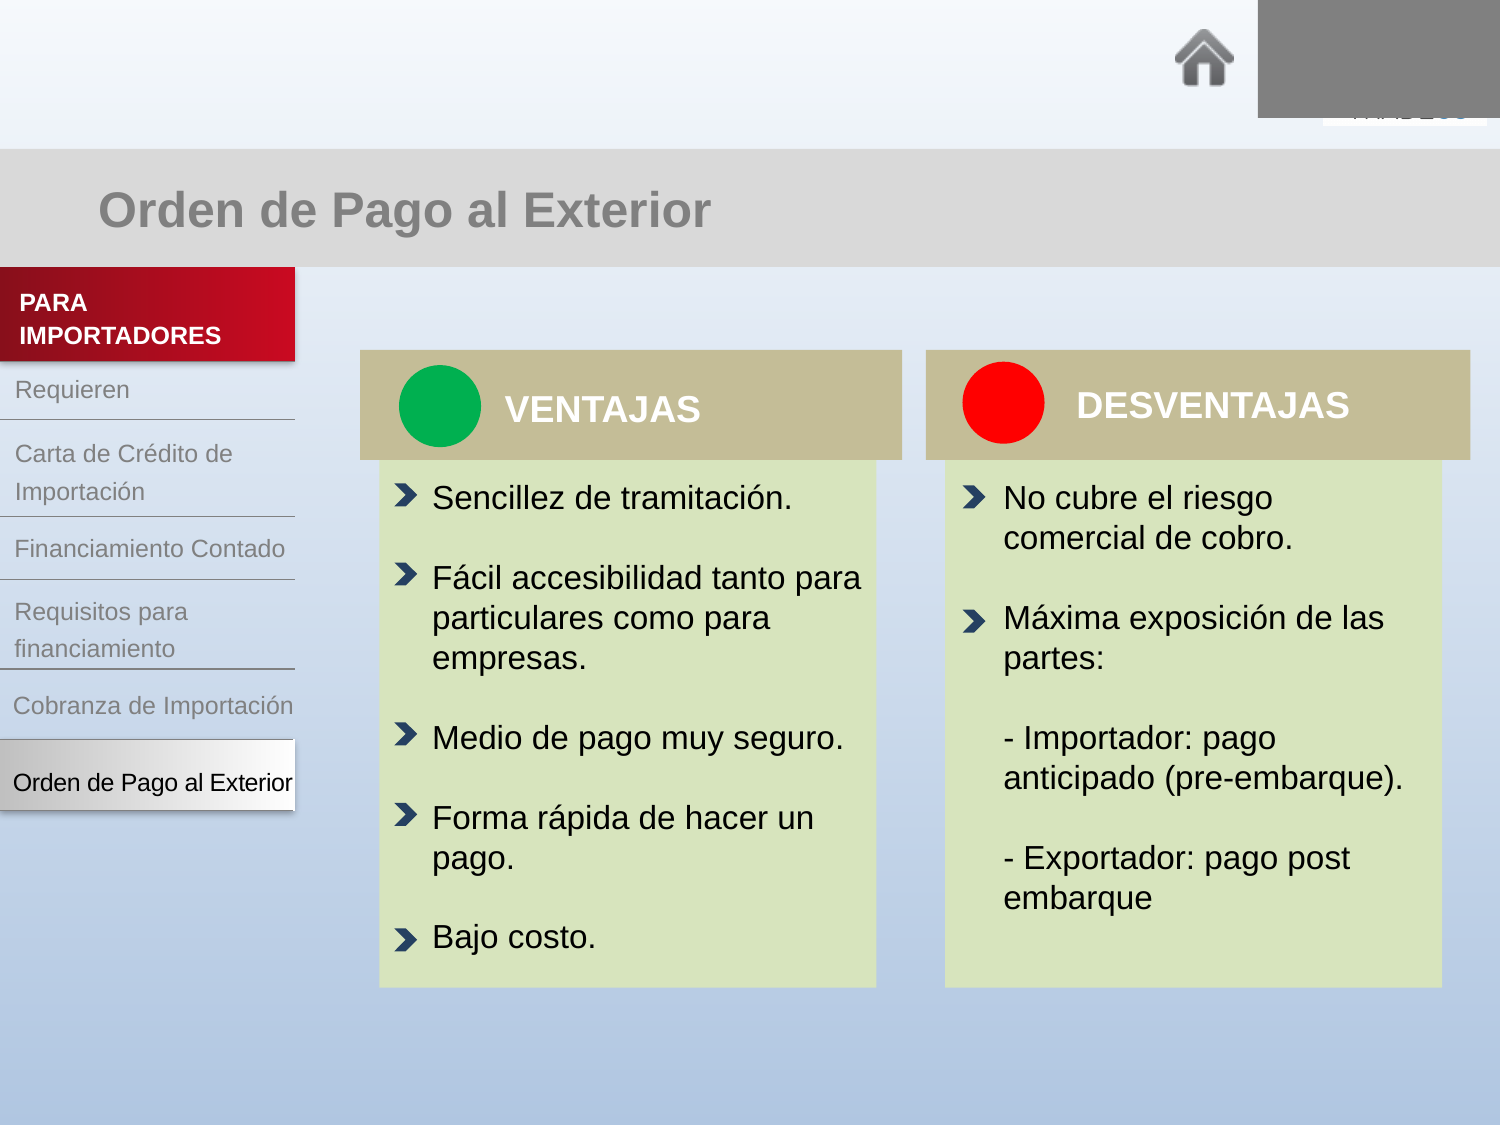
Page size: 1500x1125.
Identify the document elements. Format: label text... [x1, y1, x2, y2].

text_box PARA IMPORTADORES [4, 287, 296, 357]
text_box Financiamiento Contado [0, 525, 312, 570]
text_box [392, 481, 420, 509]
text_box [377, 462, 878, 990]
text_box DESVENTAJAS [1061, 373, 1366, 434]
picture [1323, 120, 1487, 126]
text_box Sencillez de tramitación. Fácil accesibilidad tanto para particulares como para empresas. Medio de pago muy seguro. Forma rápida de hacer un pago. Bajo costo. [417, 469, 892, 963]
text_box [960, 483, 988, 511]
text_box Requieren [0, 367, 313, 411]
text_box VENTAJAS [489, 377, 717, 437]
text_box [0, 739, 296, 751]
text_box No cubre el riesgo comercial de cobro. Máxima exposición de las partes: - Importador: pago anticipado (pre-embarque). - Exportador: pago post embarque [988, 469, 1424, 924]
text_box [392, 926, 420, 954]
text_box [392, 560, 420, 588]
text_box Carta de Crédito de Importación [0, 422, 313, 513]
text_box [943, 462, 1444, 990]
text_box [0, 269, 296, 361]
text_box [392, 800, 420, 828]
text_box [0, 805, 296, 811]
text_box [1256, 0, 1500, 120]
picture [1174, 29, 1234, 87]
text_box [924, 348, 1473, 462]
text_box Requisitos para financiamiento [0, 587, 295, 668]
text_box [396, 362, 484, 450]
text_box Orden de Pago al Exterior [83, 170, 1461, 246]
text_box Cobranza de Importación [0, 674, 325, 728]
text_box Orden de Pago al Exterior [0, 751, 325, 805]
text_box [358, 348, 904, 462]
text_box [392, 720, 420, 748]
text_box [0, 147, 1500, 269]
text_box [960, 359, 1047, 446]
text_box [960, 607, 988, 635]
